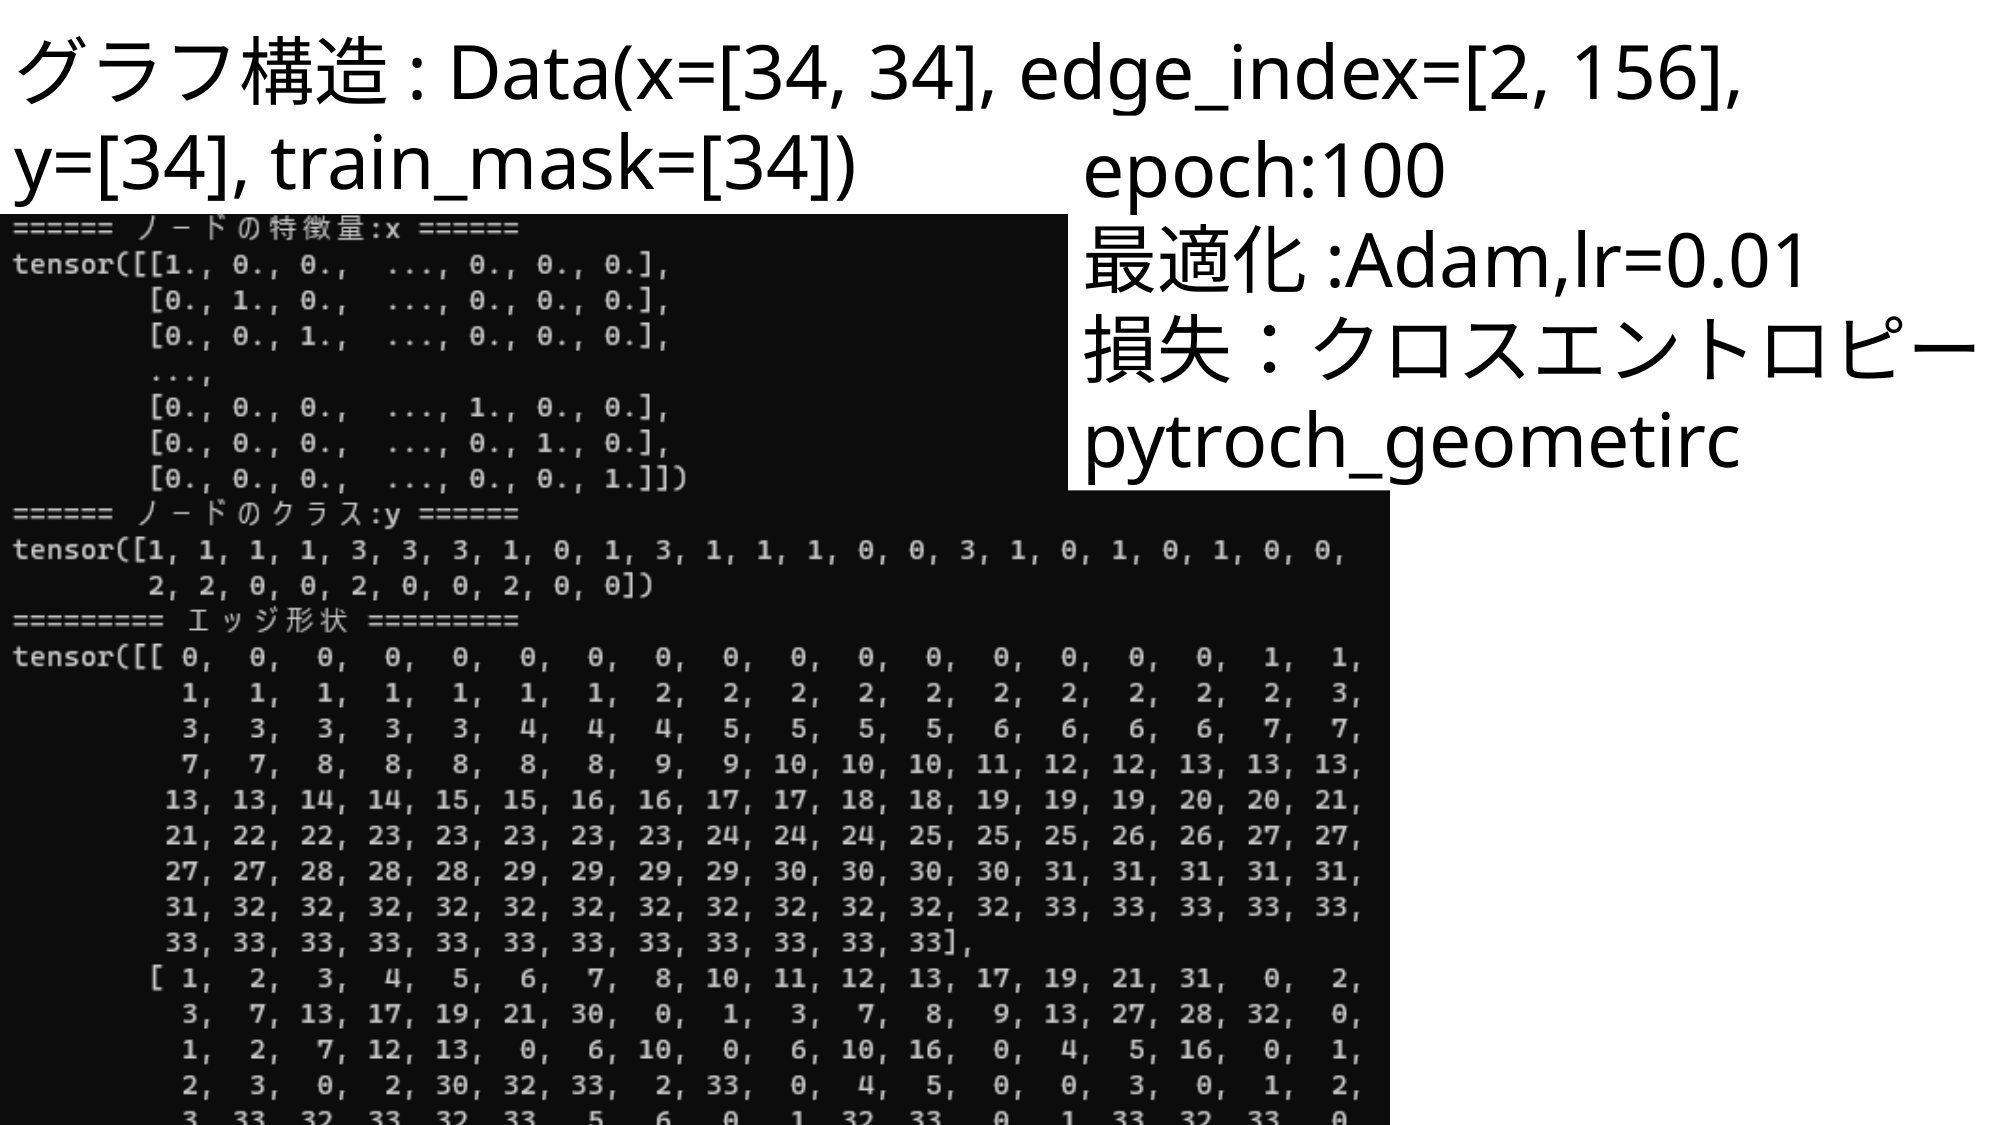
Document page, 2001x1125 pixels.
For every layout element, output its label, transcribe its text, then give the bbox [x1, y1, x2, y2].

picture [0, 213, 1390, 1125]
text_box グラフ構造: Data(x=[34, 34], edge_index=[2, 156], y=[34], train_mask=[34]) [0, 17, 1982, 212]
text_box epoch:100 最適化:Adam,lr=0.01 損失：クロスエントロピー pytroch_geometirc [1068, 115, 2000, 491]
